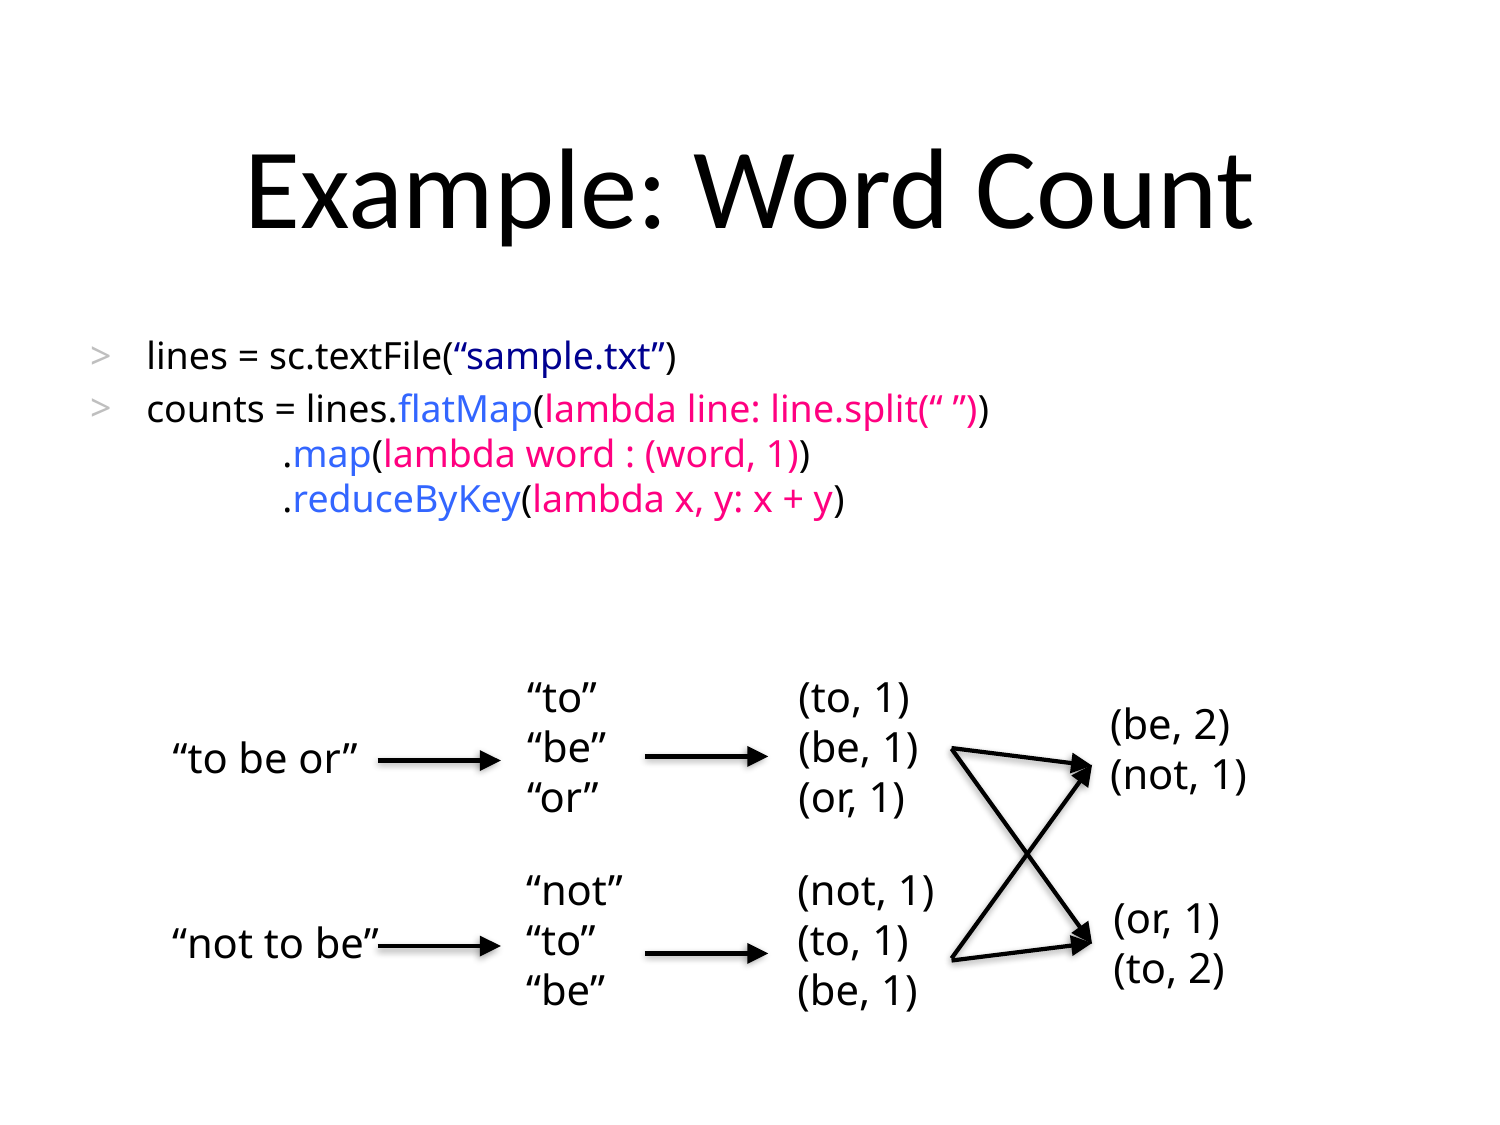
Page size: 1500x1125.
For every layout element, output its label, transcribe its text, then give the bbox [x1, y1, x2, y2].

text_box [165, 662, 1256, 1024]
list lines = sc.textFile(“sample.txt”) counts = lines.flatMap(lambda line: line.split(“ ”)) .map(lambda word : (word, 1)) .reduceByKey(lambda x, y: x + y) [75, 324, 1425, 750]
title Example: Word Count [75, 89, 1425, 277]
